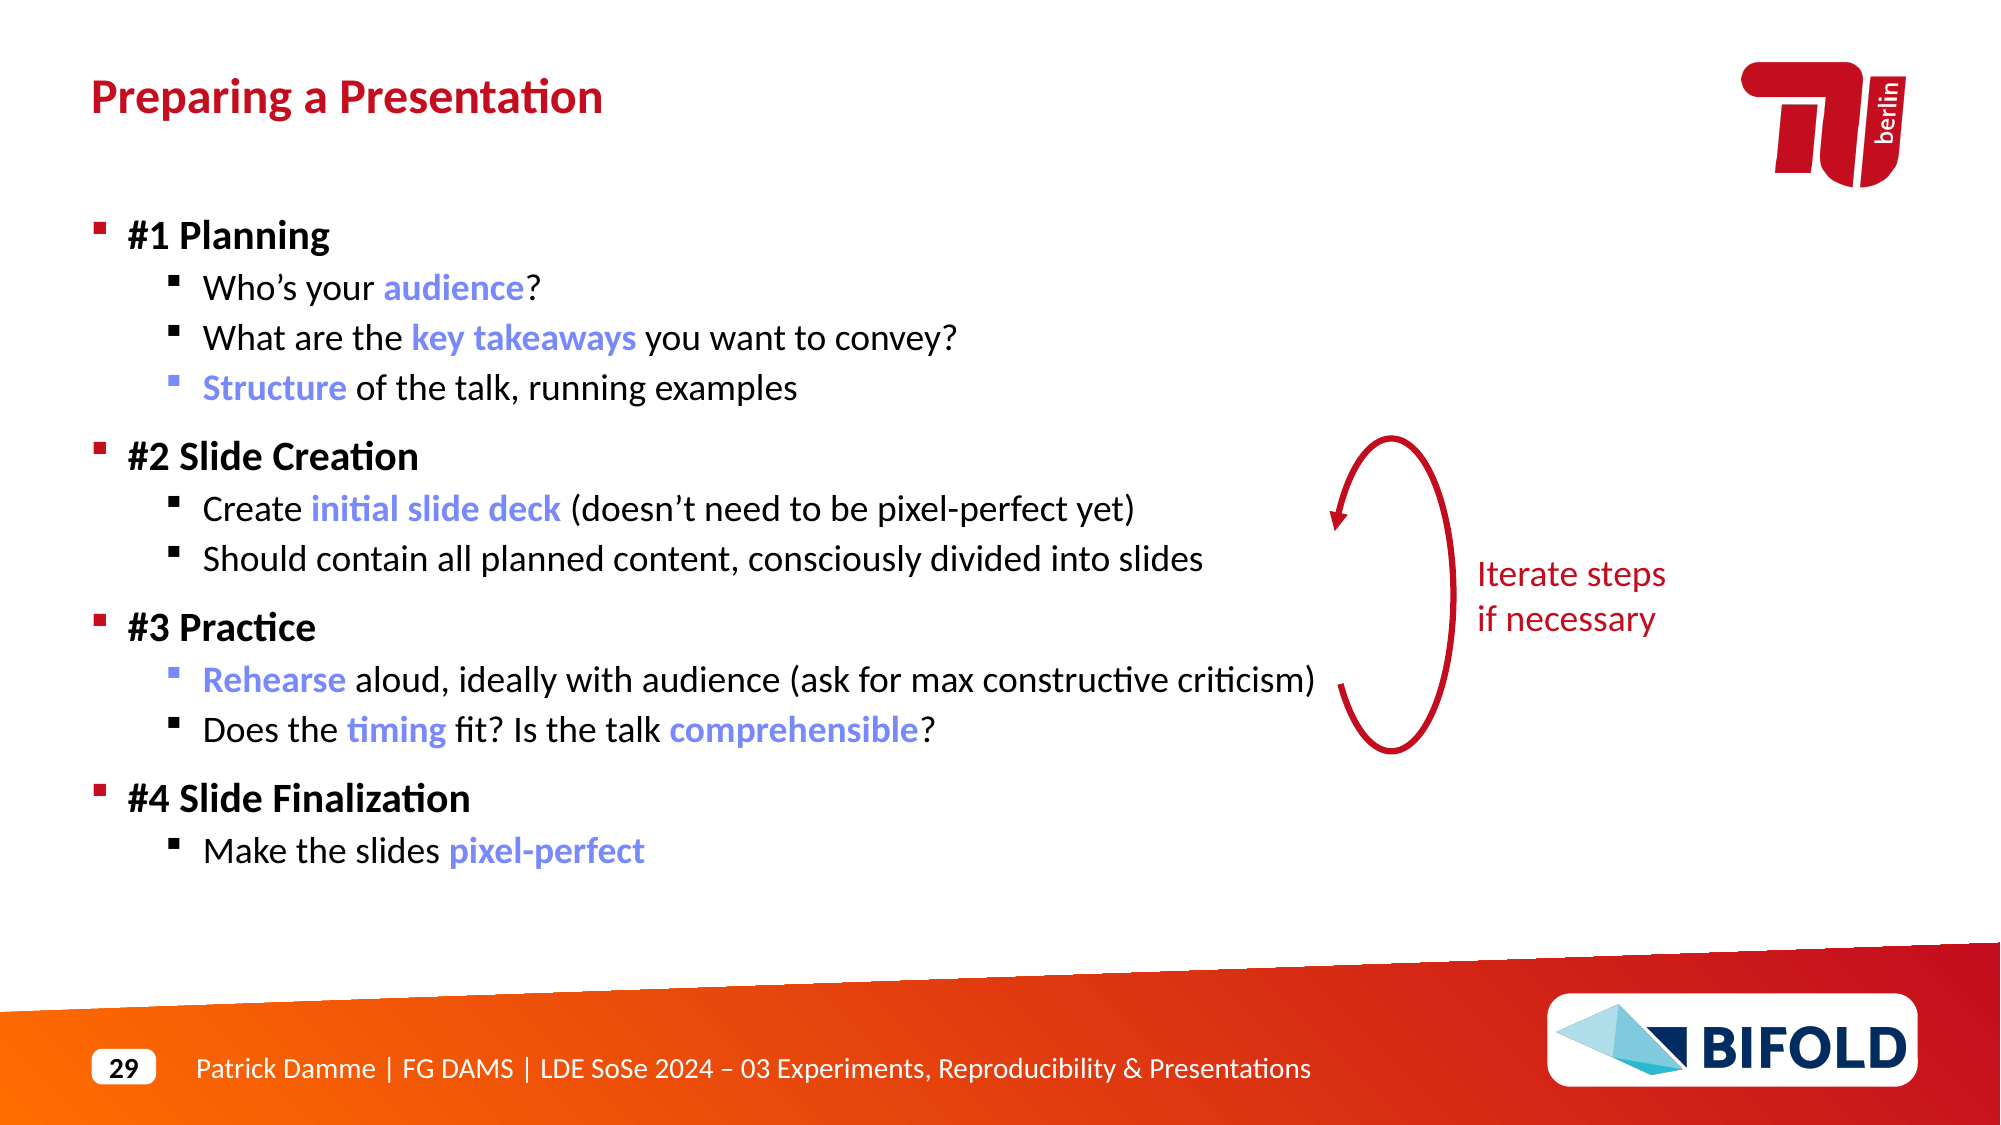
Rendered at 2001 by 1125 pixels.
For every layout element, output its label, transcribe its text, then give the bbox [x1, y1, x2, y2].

picture [1741, 62, 1906, 188]
text_box Iterate steps if necessary [1462, 541, 1682, 647]
list Preparing a Presentation [91, 65, 1455, 183]
list #1 Planning Who’s your audience? What are the key takeaways you want to convey? Structure of the talk, running examples #2 Slide Creation Create initial slide deck (doesn’t need to be pixel-perfect yet) Should contain all planned content, consciously divided into slides #3 Practice Rehearse aloud, ideally with audience (ask for max constructive criticism) Does the timing fit? Is the talk comprehensible? #4 Slide Finalization Make the slides pixel-perfect [90, 208, 1330, 948]
text_box [1331, 437, 1455, 753]
picture [1556, 1004, 1906, 1075]
